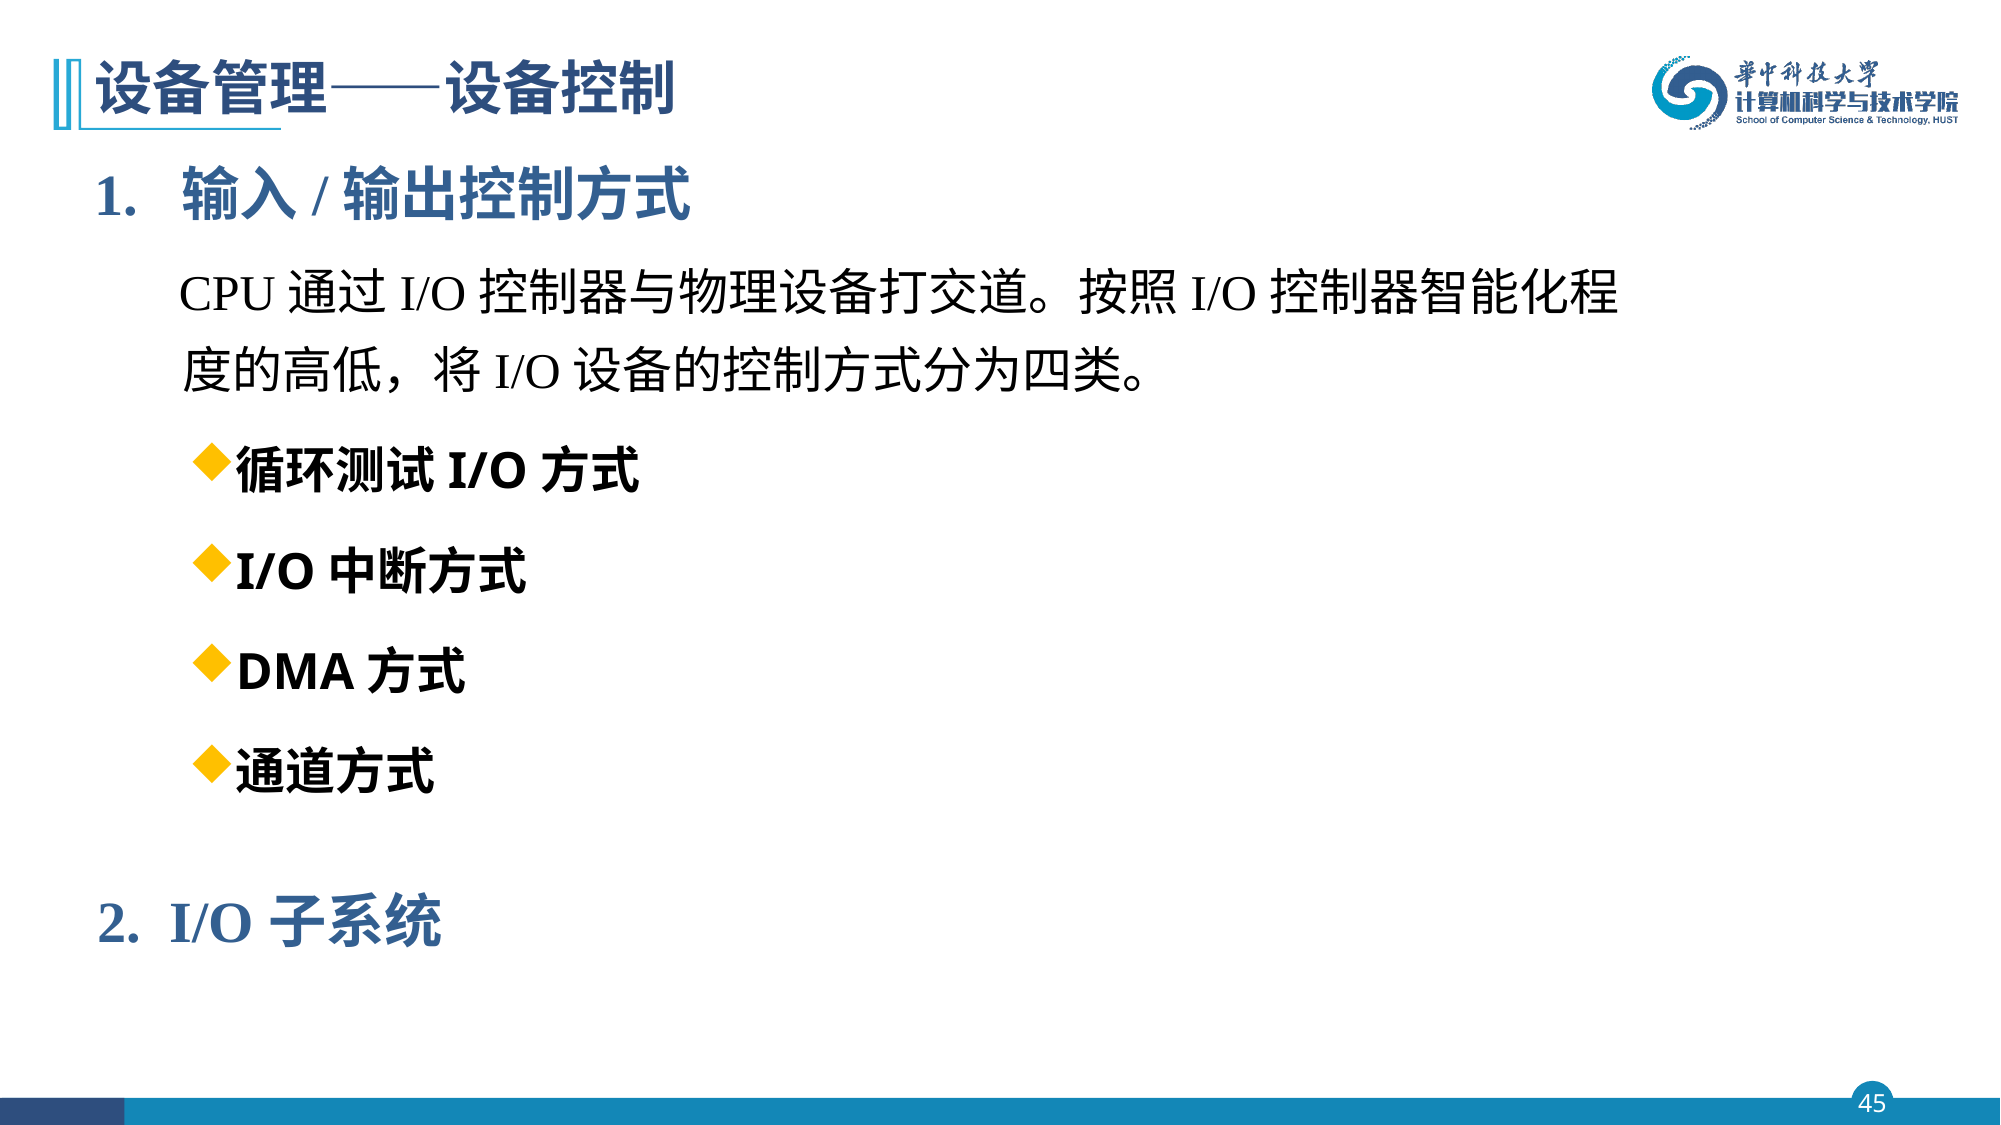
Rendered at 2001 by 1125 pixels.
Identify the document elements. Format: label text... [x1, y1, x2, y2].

text_box 2. I/O子系统 [82, 862, 737, 962]
picture [1653, 56, 1958, 130]
text_box 1. 输入/输出控制方式 CPU通过I/O控制器与物理设备打交道。按照I/O控制器智能化程度的高低，将I/O设备的控制方式分为四类。 循环测试I/O方式 I/O中断方式 DMA方式 通道方式 [79, 136, 1653, 808]
title 设备管理——设备控制 [80, 51, 1653, 136]
picture [1653, 56, 1678, 79]
